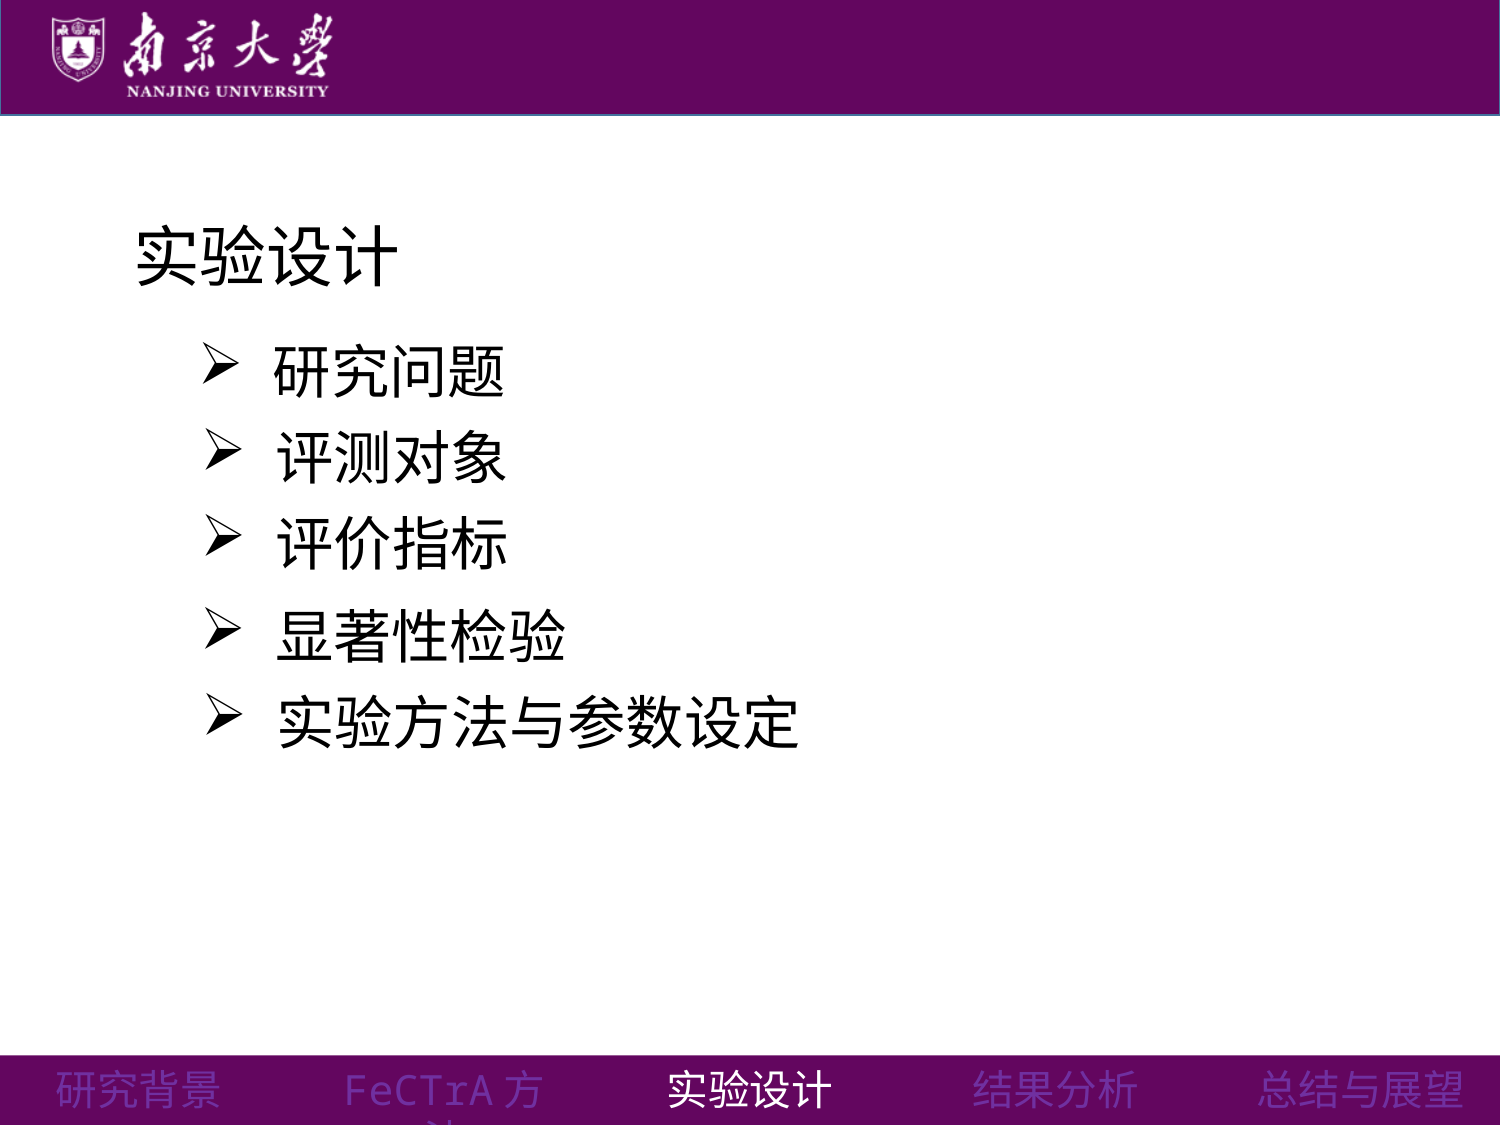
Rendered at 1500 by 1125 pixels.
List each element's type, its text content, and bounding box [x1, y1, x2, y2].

text_box FeCTrA方法 [316, 1056, 573, 1125]
text_box 评价指标 [185, 500, 524, 585]
text_box 研究背景 [11, 1056, 267, 1122]
text_box 实验设计 [0, 207, 827, 303]
text_box 结果分析 [927, 1056, 1184, 1122]
text_box 实验方法与参数设定 [186, 678, 816, 764]
text_box 研究问题 [183, 328, 640, 413]
text_box 总结与展望 [1233, 1056, 1489, 1122]
picture [1, 0, 1499, 114]
text_box 评测对象 [185, 413, 524, 499]
text_box 显著性检验 [185, 592, 582, 678]
text_box 实验设计 [622, 1056, 878, 1122]
